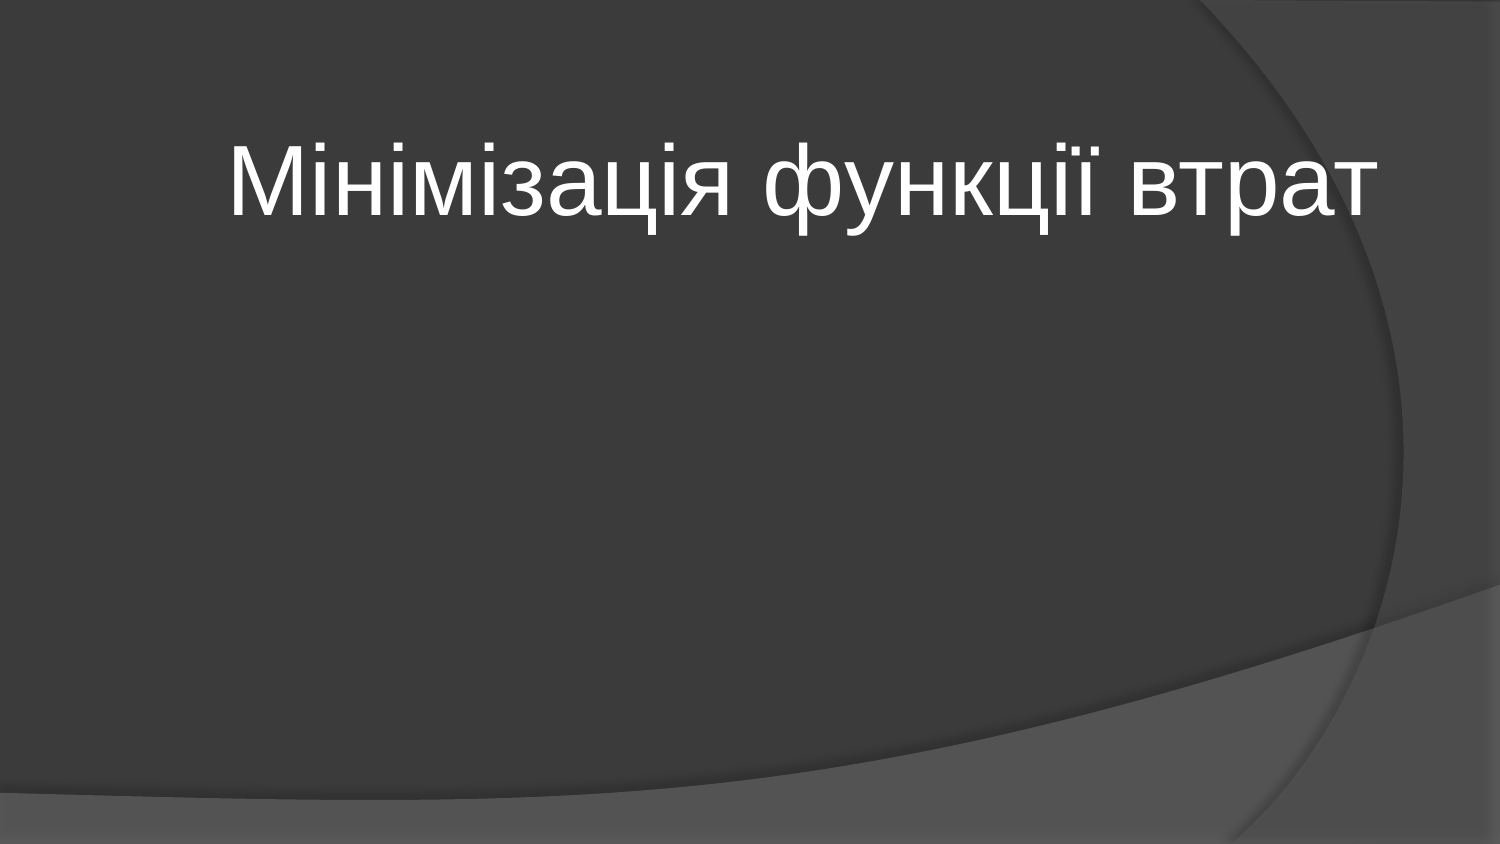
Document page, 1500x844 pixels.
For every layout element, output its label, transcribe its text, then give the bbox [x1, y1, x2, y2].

text_box Мінімізація функції втрат [165, 100, 1443, 278]
